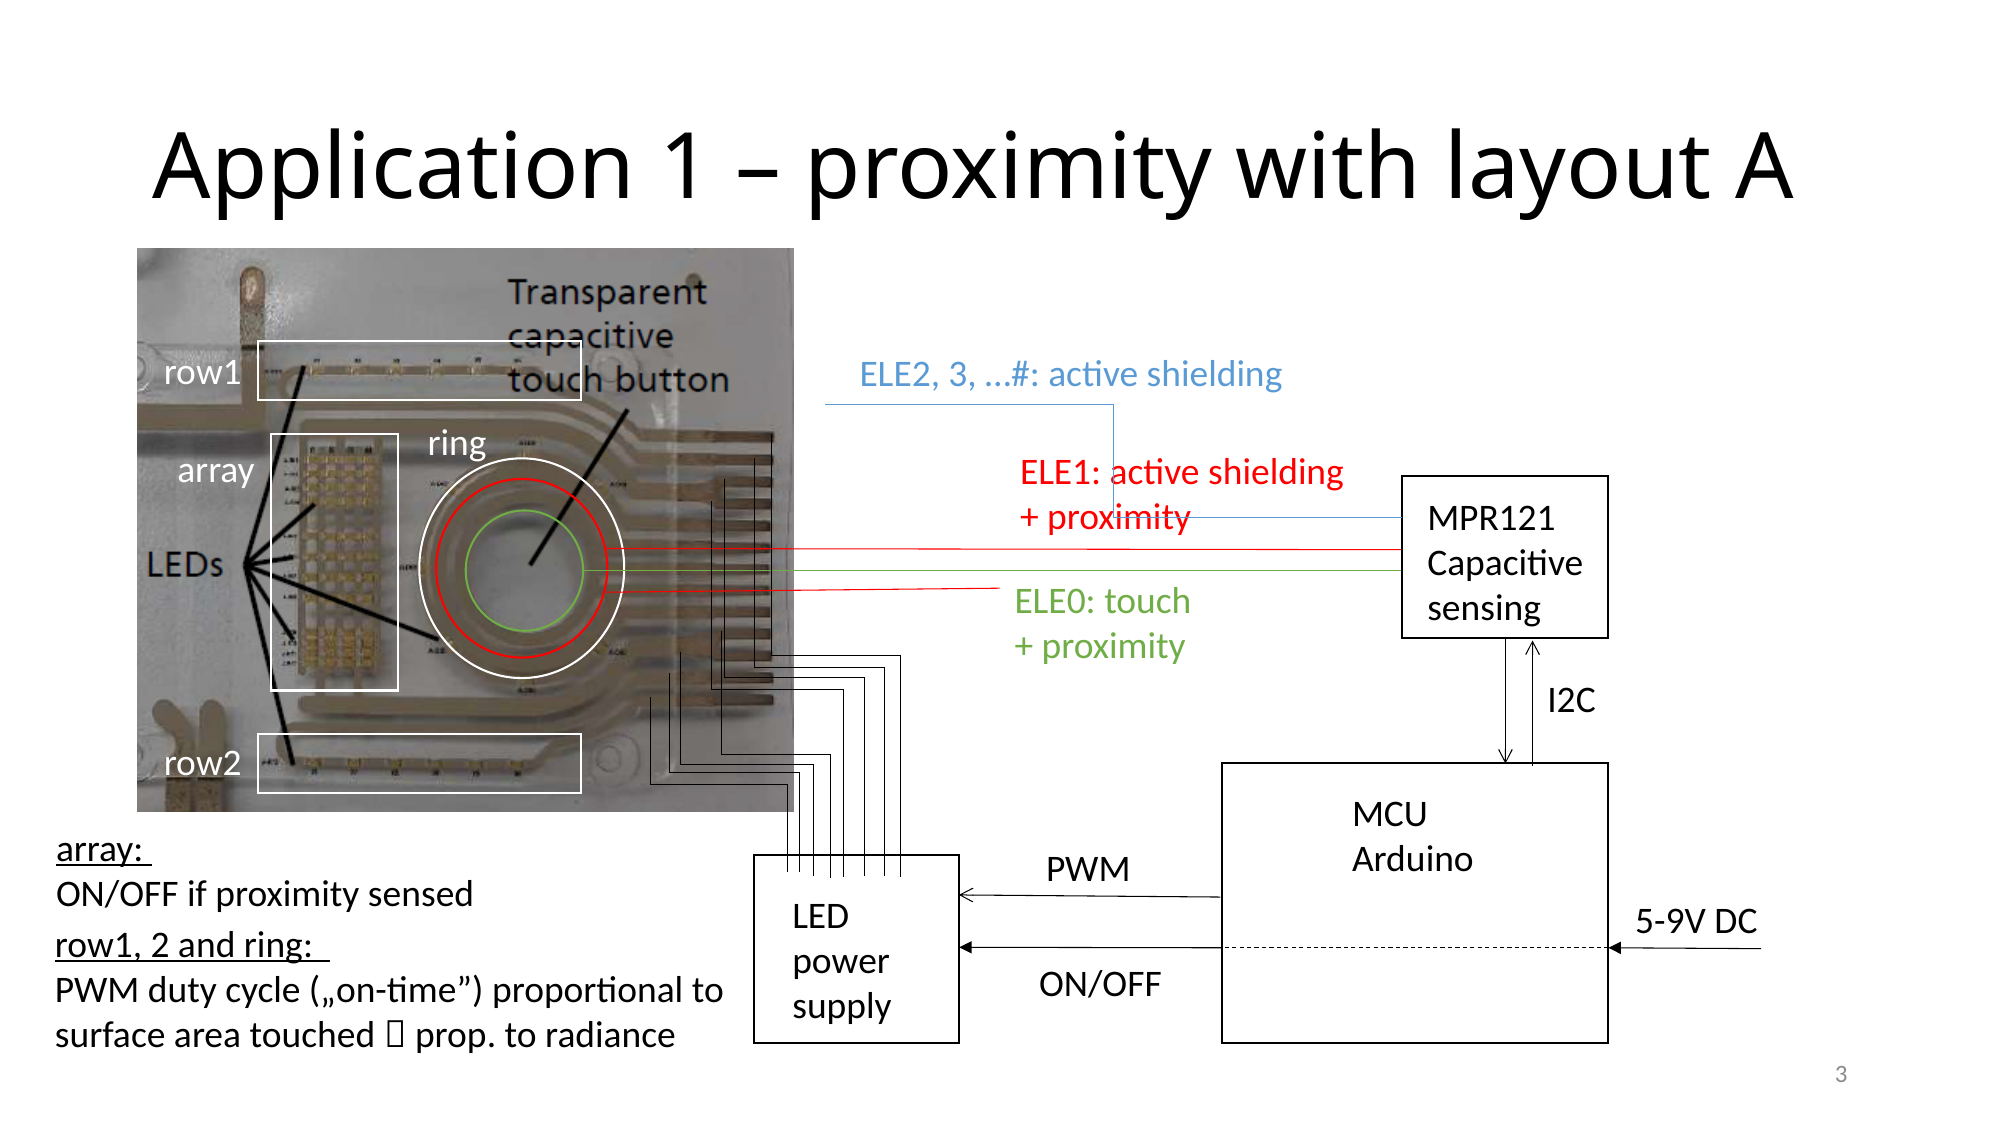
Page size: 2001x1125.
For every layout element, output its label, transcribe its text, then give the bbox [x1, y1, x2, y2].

slide_number 3 [1412, 1064, 1863, 1103]
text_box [40, 248, 1882, 1064]
title Application 1 – proximity with layout A [137, 59, 1863, 248]
